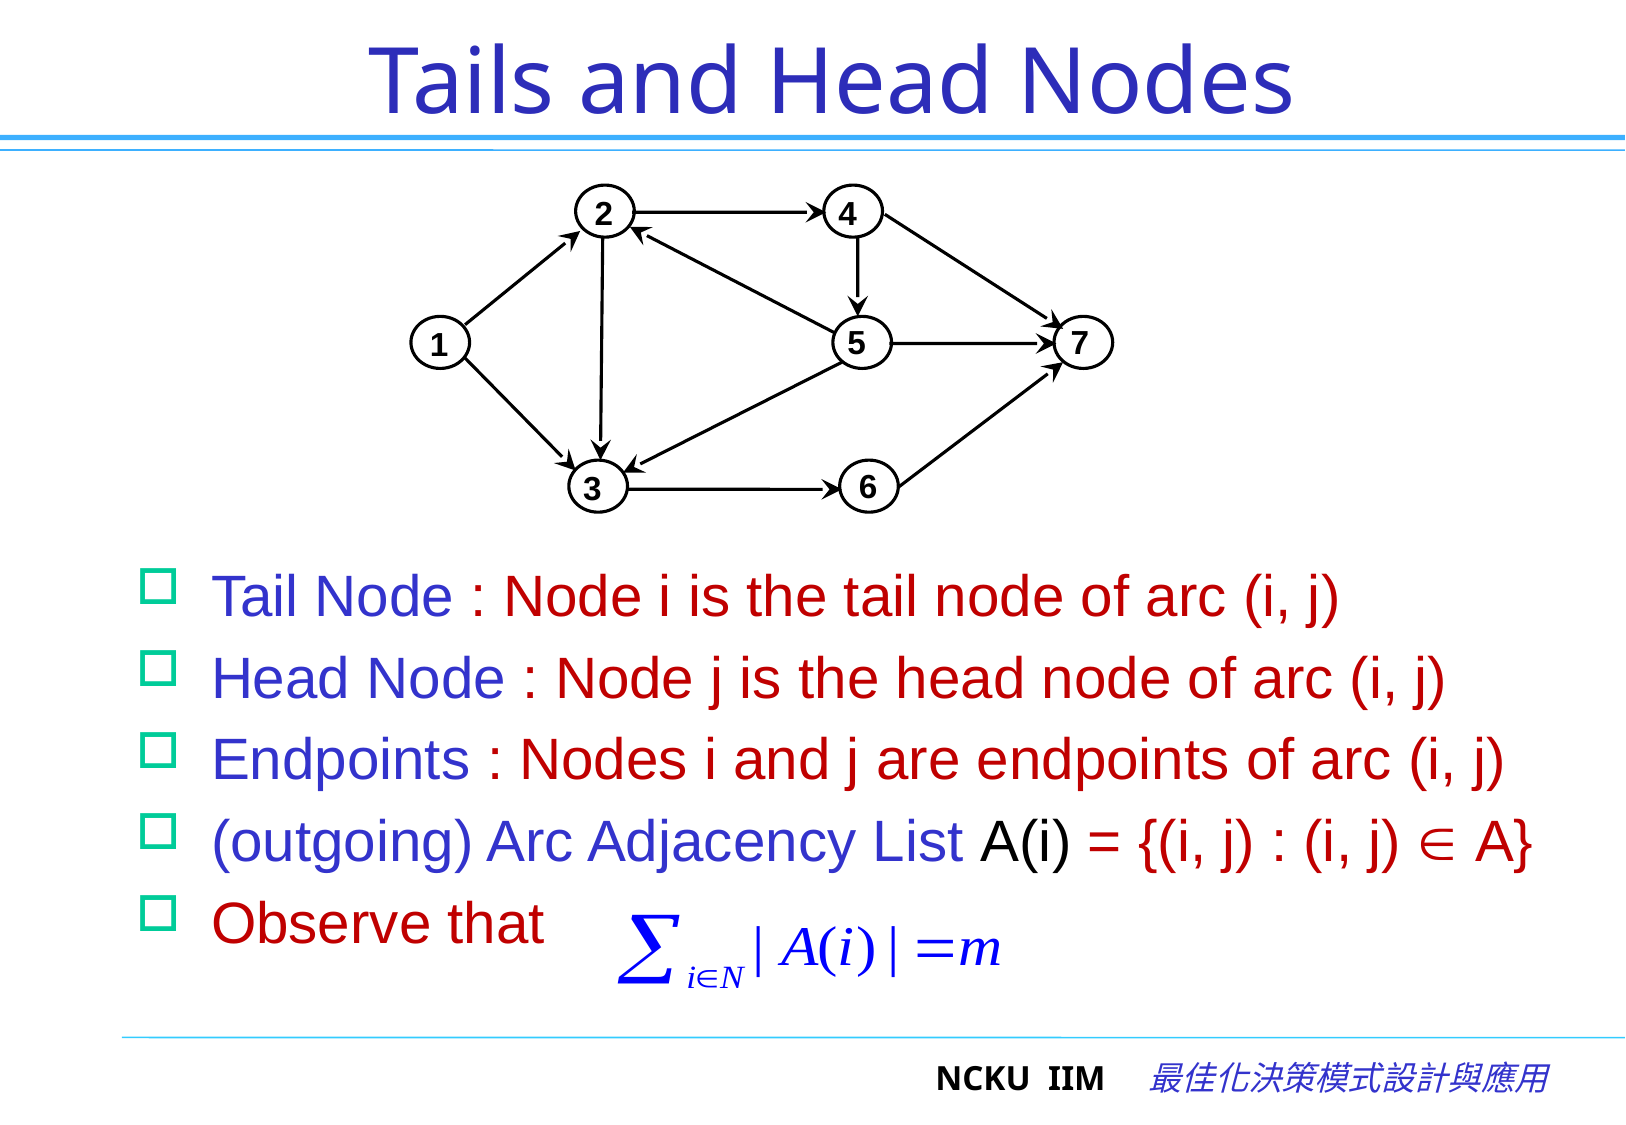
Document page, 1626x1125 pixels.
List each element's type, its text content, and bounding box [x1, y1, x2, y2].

text_box Tail Node : Node i is the tail node of arc (i, j) Head Node : Node j is the head node of arc (i, j) Endpoints : Nodes i and j are endpoints of arc (i, j) (outgoing) Arc Adjacency List A(i) = {(i, j) : (i, j)  A} Observe that [121, 550, 1593, 1036]
text_box [839, 474, 843, 499]
text_box [623, 454, 647, 473]
text_box [557, 231, 579, 253]
text_box [821, 478, 842, 500]
text_box 7 [1055, 313, 1105, 369]
text_box [1035, 333, 1055, 354]
text_box [553, 448, 572, 468]
text_box [410, 330, 414, 354]
text_box [805, 201, 823, 223]
text_box [893, 471, 899, 502]
text_box [464, 327, 470, 358]
text_box 4 [823, 184, 872, 240]
text_box [1105, 324, 1113, 360]
text_box 6 [843, 457, 893, 513]
text_box [1040, 309, 1055, 329]
text_box [1040, 363, 1060, 383]
text_box [629, 226, 653, 246]
text_box 5 [832, 313, 881, 369]
text_box [881, 322, 892, 363]
text_box [847, 295, 869, 313]
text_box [608, 904, 1017, 1004]
text_box [590, 439, 612, 459]
text_box 2 [579, 184, 629, 240]
text_box [629, 196, 635, 226]
text_box [575, 199, 579, 224]
text_box 3 [568, 459, 617, 515]
title Tails and Head Nodes [90, 13, 1574, 140]
text_box 1 [414, 315, 464, 371]
text_box [617, 466, 628, 507]
text_box [872, 191, 883, 232]
